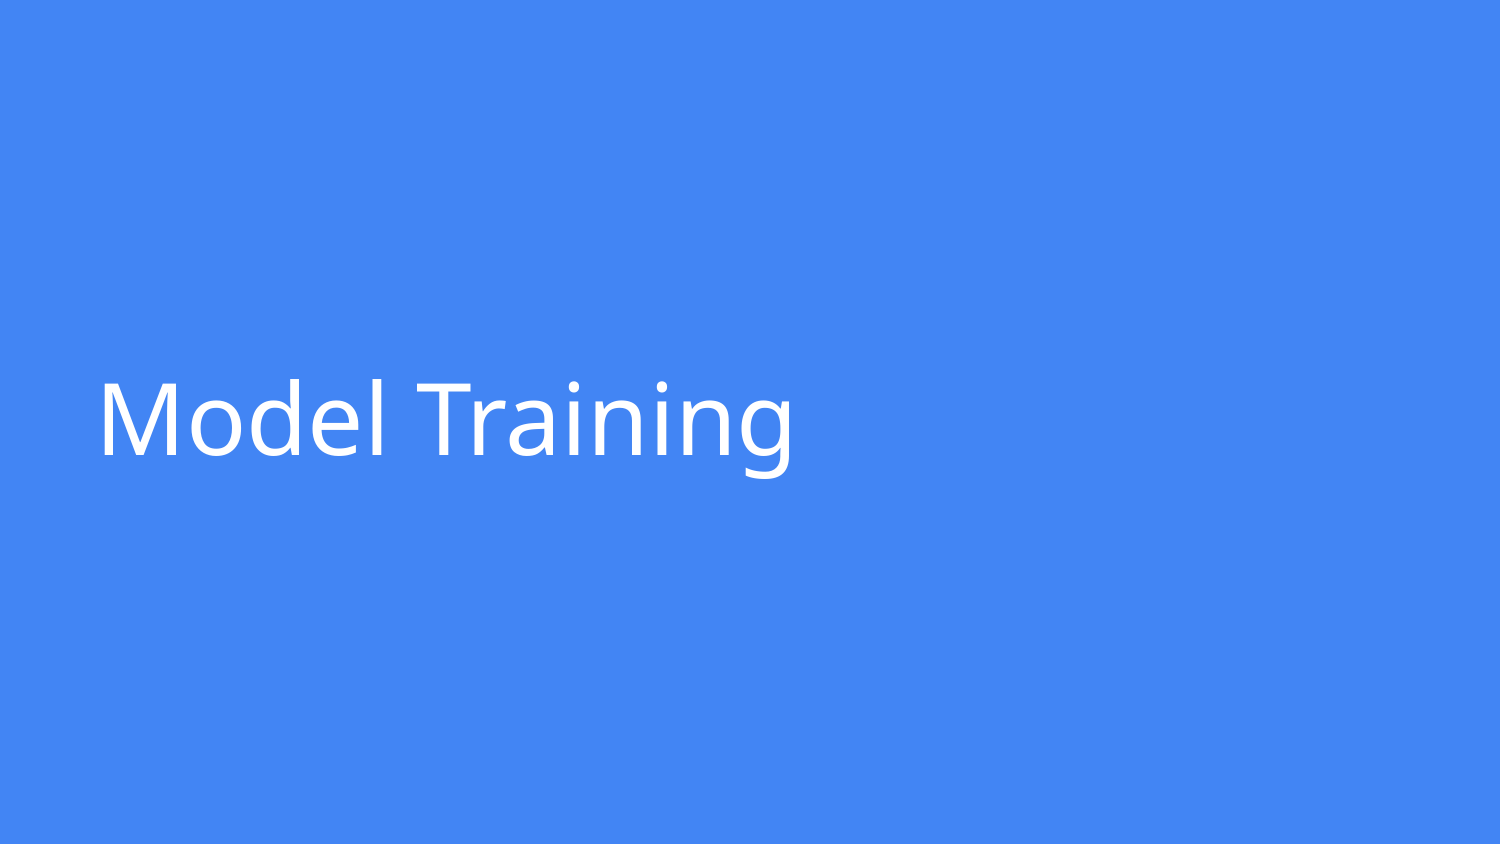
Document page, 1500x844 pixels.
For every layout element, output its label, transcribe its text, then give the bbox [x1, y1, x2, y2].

title Model Training [80, 80, 1102, 752]
